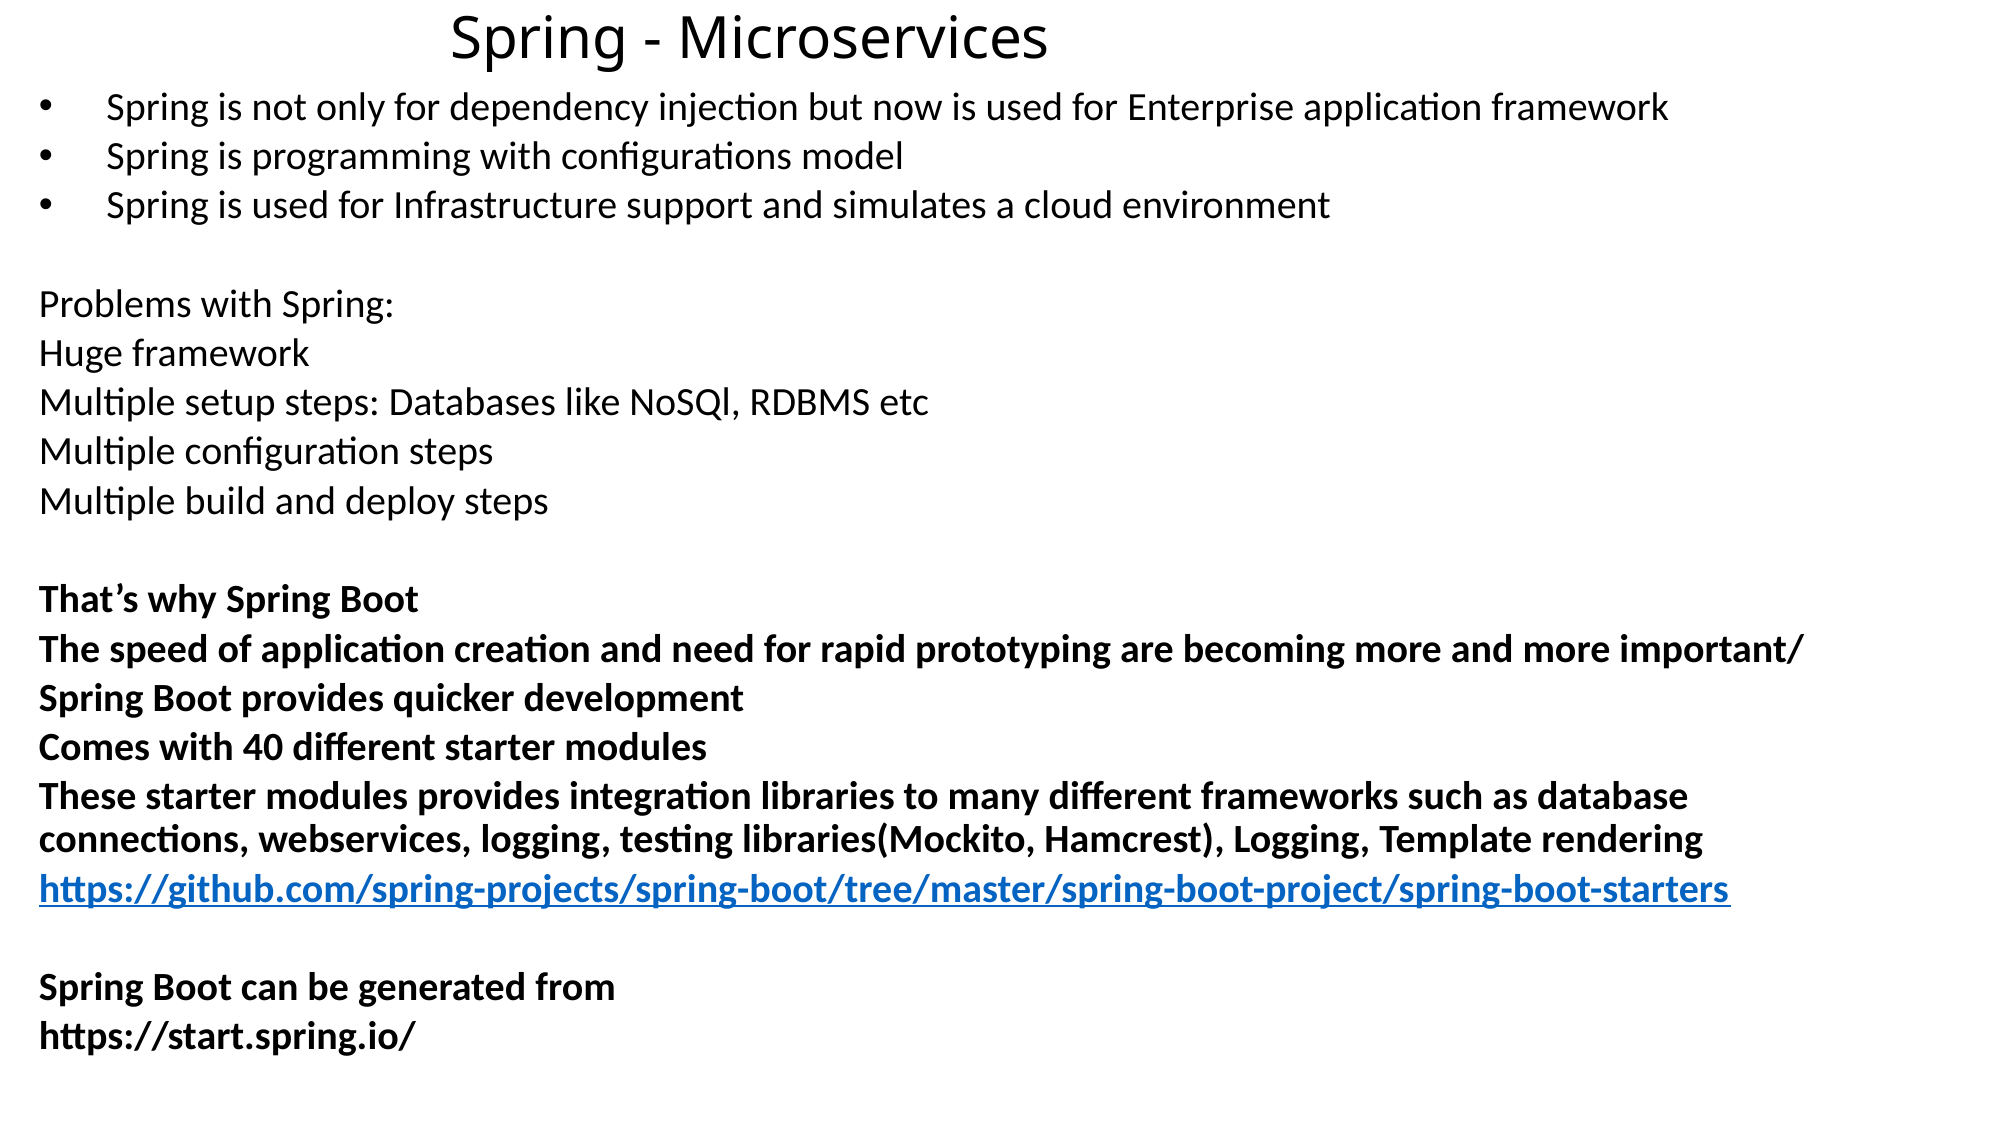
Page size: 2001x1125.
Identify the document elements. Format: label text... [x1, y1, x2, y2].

title Spring - Microservices [0, 0, 1500, 79]
subtitle Spring is not only for dependency injection but now is used for Enterprise application framework Spring is programming with configurations model Spring is used for Infrastructure support and simulates a cloud environment Problems with Spring: Huge framework Multiple setup steps: Databases like NoSQl, RDBMS etc Multiple configuration steps Multiple build and deploy steps That’s why Spring Boot The speed of application creation and need for rapid prototyping are becoming more and more important/ Spring Boot provides quicker development Comes with 40 different starter modules These starter modules provides integration libraries to many different frameworks such as database connections, webservices, logging, testing libraries(Mockito, Hamcrest), Logging, Template rendering https://github.com/spring-projects/spring-boot/tree/master/spring-boot-project/spring-boot-starters Spring Boot can be generated from https://start.spring.io/ [23, 78, 1914, 1069]
